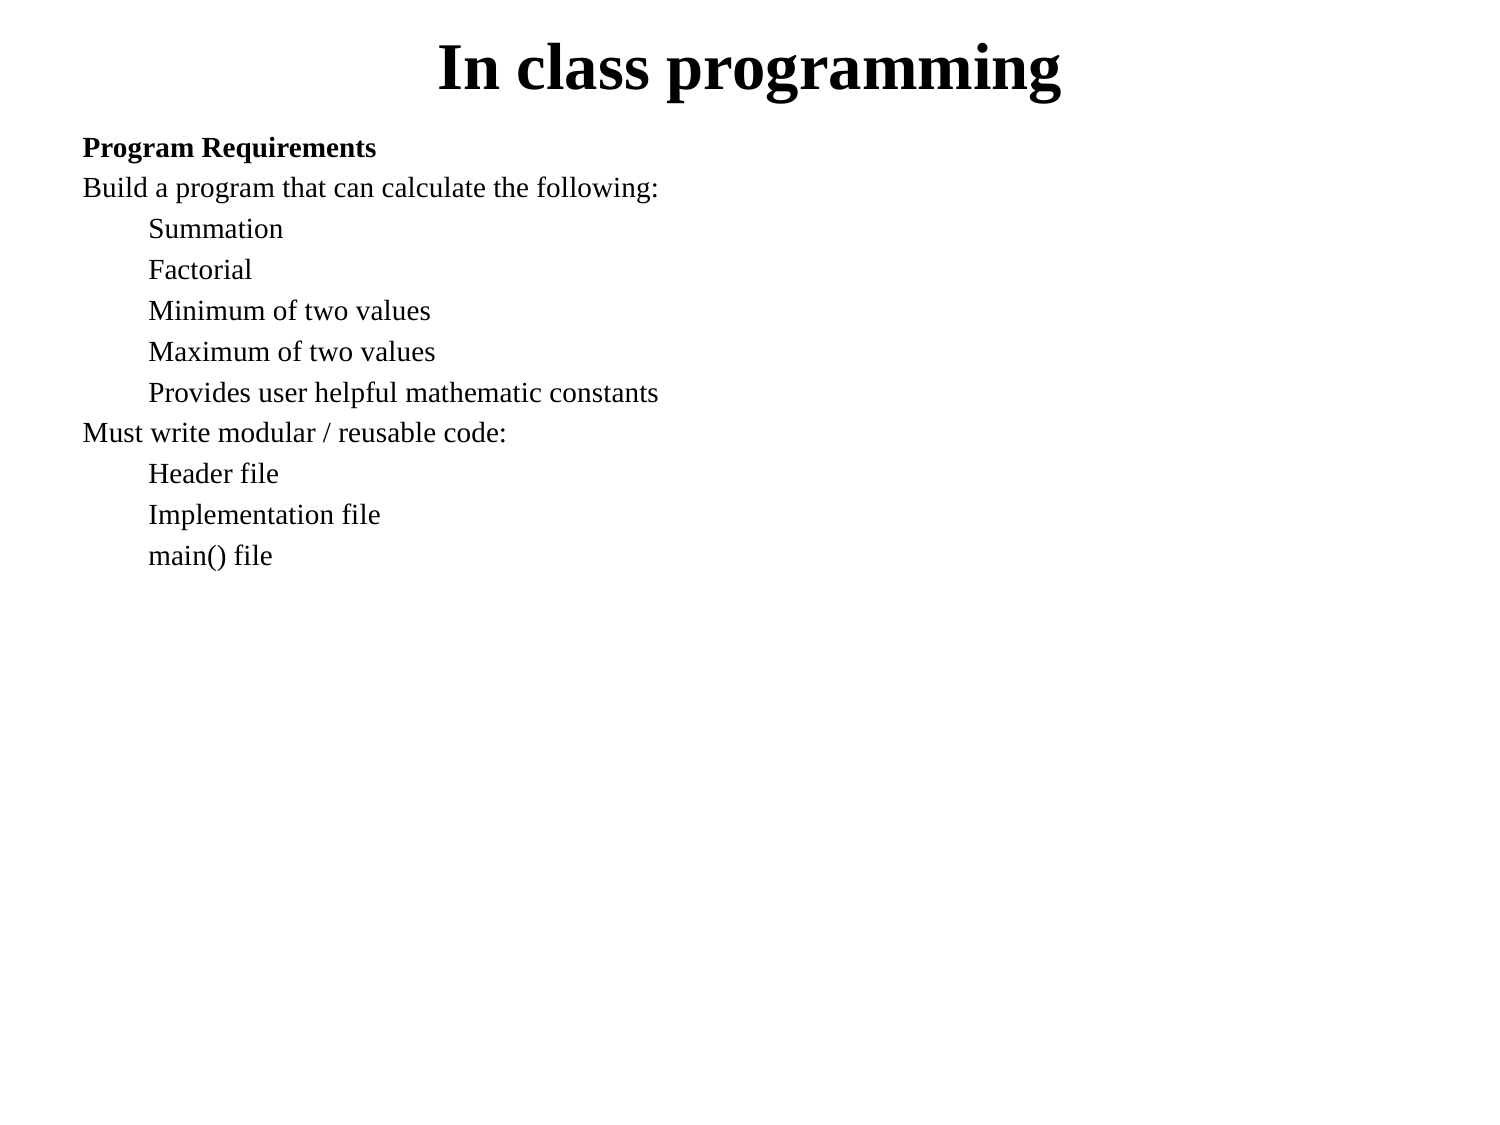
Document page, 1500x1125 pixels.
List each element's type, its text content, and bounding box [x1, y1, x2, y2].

title In class programming [112, 24, 1388, 101]
list Program Requirements Build a program that can calculate the following: Summation Factorial Minimum of two values Maximum of two values Provides user helpful mathematic constants Must write modular / reusable code: Header file Implementation file main() file [67, 120, 1394, 947]
